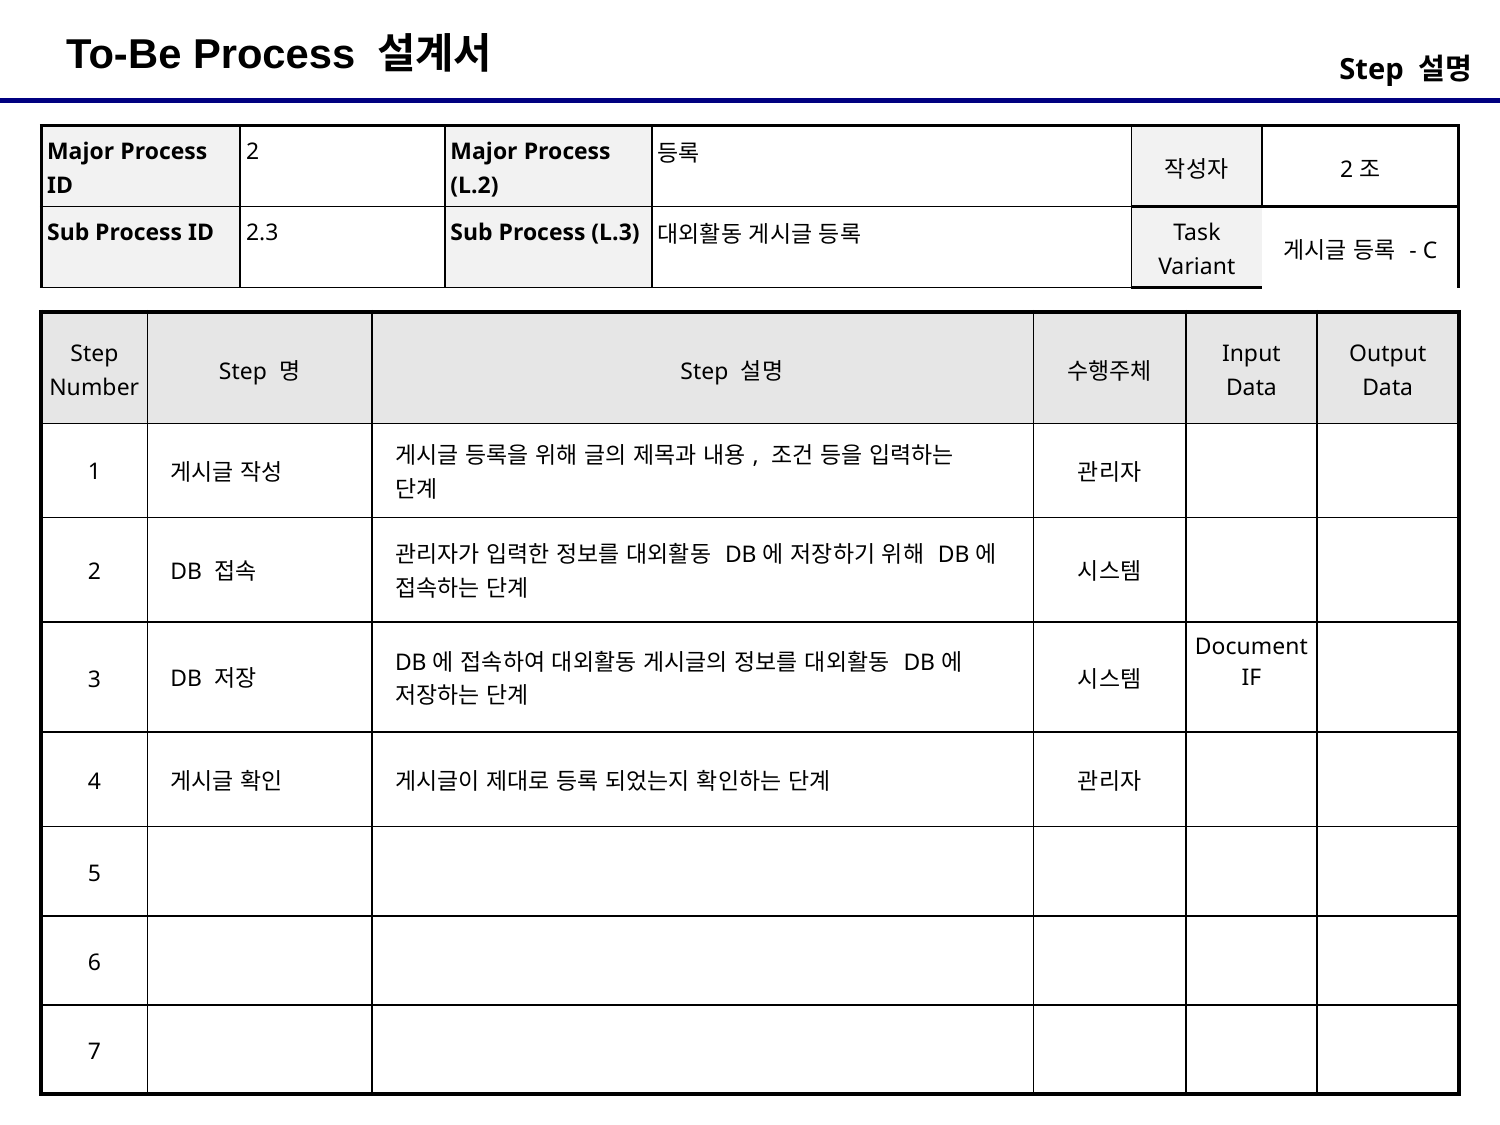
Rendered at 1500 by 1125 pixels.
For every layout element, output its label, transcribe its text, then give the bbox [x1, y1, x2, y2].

table_cell [1034, 1006, 1185, 1092]
table_header Step 설명 [373, 314, 1033, 423]
table_cell [373, 827, 1033, 915]
table_cell [1318, 733, 1457, 826]
table_cell [148, 827, 371, 915]
table_cell Sub Process ID [43, 207, 239, 287]
table_cell [1187, 733, 1316, 826]
table_cell [1187, 1006, 1316, 1092]
table_cell 3 [43, 623, 147, 731]
table_cell 게시글 등록 - C [1262, 208, 1457, 288]
table_cell [1318, 518, 1457, 621]
table_cell [373, 1006, 1033, 1092]
table_cell 2.3 [241, 207, 444, 287]
table_cell [1187, 917, 1316, 1004]
table_cell Task Variant [1132, 208, 1262, 286]
table_header Input Data [1187, 314, 1316, 423]
table_cell [1318, 623, 1457, 731]
table_cell [1187, 827, 1316, 915]
table_cell [148, 1006, 371, 1092]
table_header 2 [241, 127, 444, 206]
table_cell DB에 접속하여 대외활동 게시글의 정보를 대외활동 DB에 저장하는 단계 [373, 623, 1033, 731]
table_cell DB 저장 [148, 623, 371, 731]
table_cell DB 접속 [148, 518, 371, 621]
table_header Step 명 [148, 314, 371, 423]
table_cell [1187, 424, 1316, 517]
table_cell 시스템 [1034, 518, 1185, 621]
table_cell 7 [43, 1006, 147, 1092]
table_header 수행주체 [1034, 314, 1185, 423]
table_header 등록 [653, 127, 1131, 206]
table_header 2조 [1263, 127, 1457, 205]
table_header Output Data [1318, 314, 1457, 423]
table_cell 게시글이 제대로 등록 되었는지 확인하는 단계 [373, 733, 1033, 826]
table_cell 4 [43, 733, 147, 826]
table_cell [1318, 827, 1457, 915]
table_cell 시스템 [1034, 623, 1185, 731]
table_cell [148, 917, 371, 1004]
table_header Major Process (L.2) [446, 127, 651, 206]
table_cell [1034, 827, 1185, 915]
table_cell 관리자가 입력한 정보를 대외활동 DB에 저장하기 위해 DB에 접속하는 단계 [373, 518, 1033, 621]
table_cell [1318, 424, 1457, 517]
table_cell Sub Process (L.3) [446, 207, 651, 287]
table_header Step Number [43, 314, 147, 423]
table_cell 관리자 [1034, 424, 1185, 517]
table_cell 5 [43, 827, 147, 915]
table_cell [1034, 917, 1185, 1004]
table_cell 대외활동 게시글 등록 [653, 207, 1131, 287]
table_cell 게시글 확인 [148, 733, 371, 826]
table_header Major Process ID [43, 127, 239, 206]
table_cell 게시글 등록을 위해 글의 제목과 내용, 조건 등을 입력하는 단계 [373, 424, 1033, 517]
table_cell 1 [43, 424, 147, 517]
table_cell Document IF [1187, 623, 1316, 731]
table_header 작성자 [1132, 127, 1261, 205]
table_cell [1187, 518, 1316, 621]
table_cell [373, 917, 1033, 1004]
table_cell 관리자 [1034, 733, 1185, 826]
table_cell 6 [43, 917, 147, 1004]
table_cell 2 [43, 518, 147, 621]
table_cell [1318, 1006, 1457, 1092]
table_cell [1318, 917, 1457, 1004]
list Step 설명 [1022, 42, 1481, 102]
table_cell 게시글 작성 [148, 424, 371, 517]
